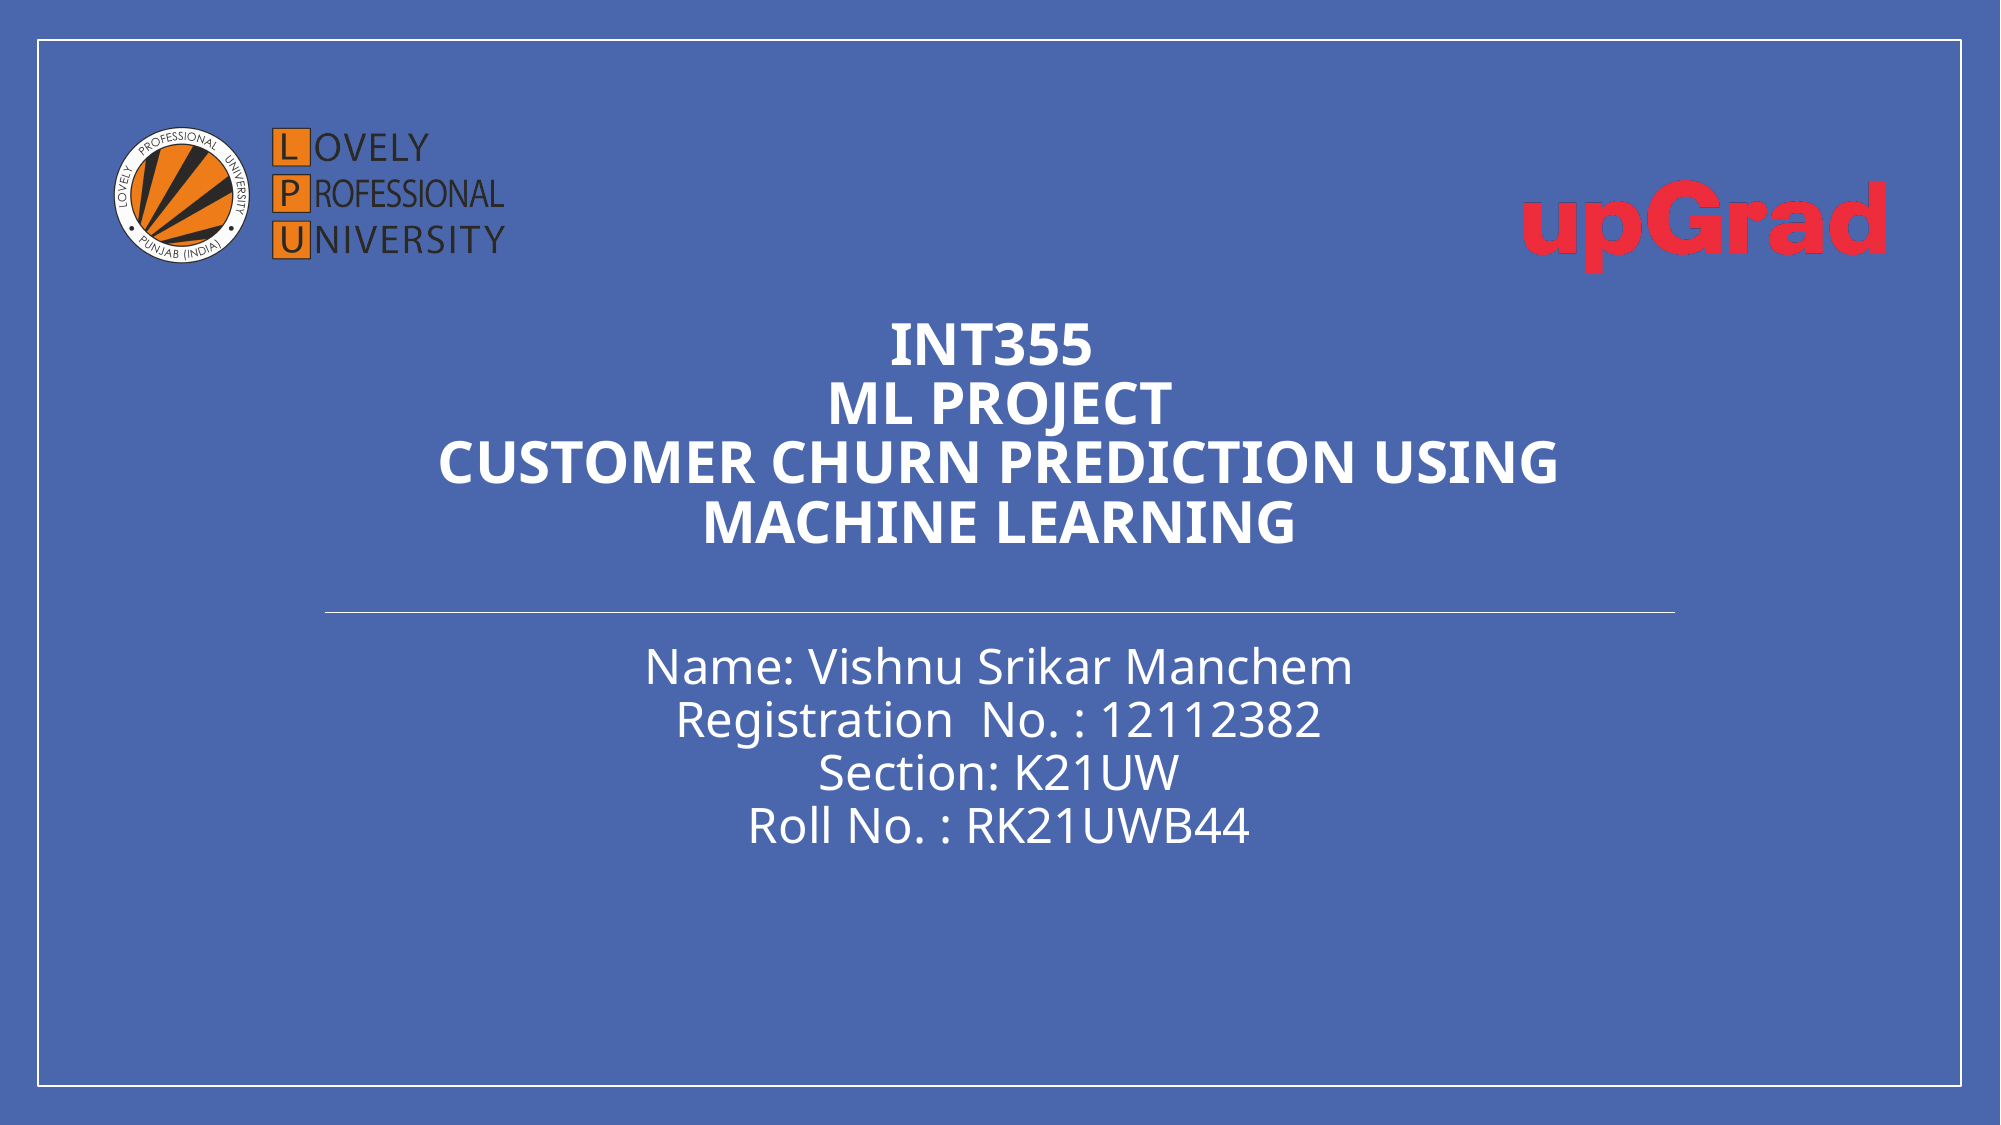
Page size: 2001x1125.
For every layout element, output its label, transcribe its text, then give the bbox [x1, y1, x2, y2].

picture [1523, 180, 1887, 274]
subtitle Name: Vishnu Srikar Manchem Registration No. : 12112382 Section: K21UW Roll No. : RK21UWB44 [280, 634, 1719, 863]
title INT355 ML PROJECT CUSTOMER CHURN PREDICTION USING MACHINE LEARNING [365, 116, 1634, 563]
picture [112, 125, 506, 264]
